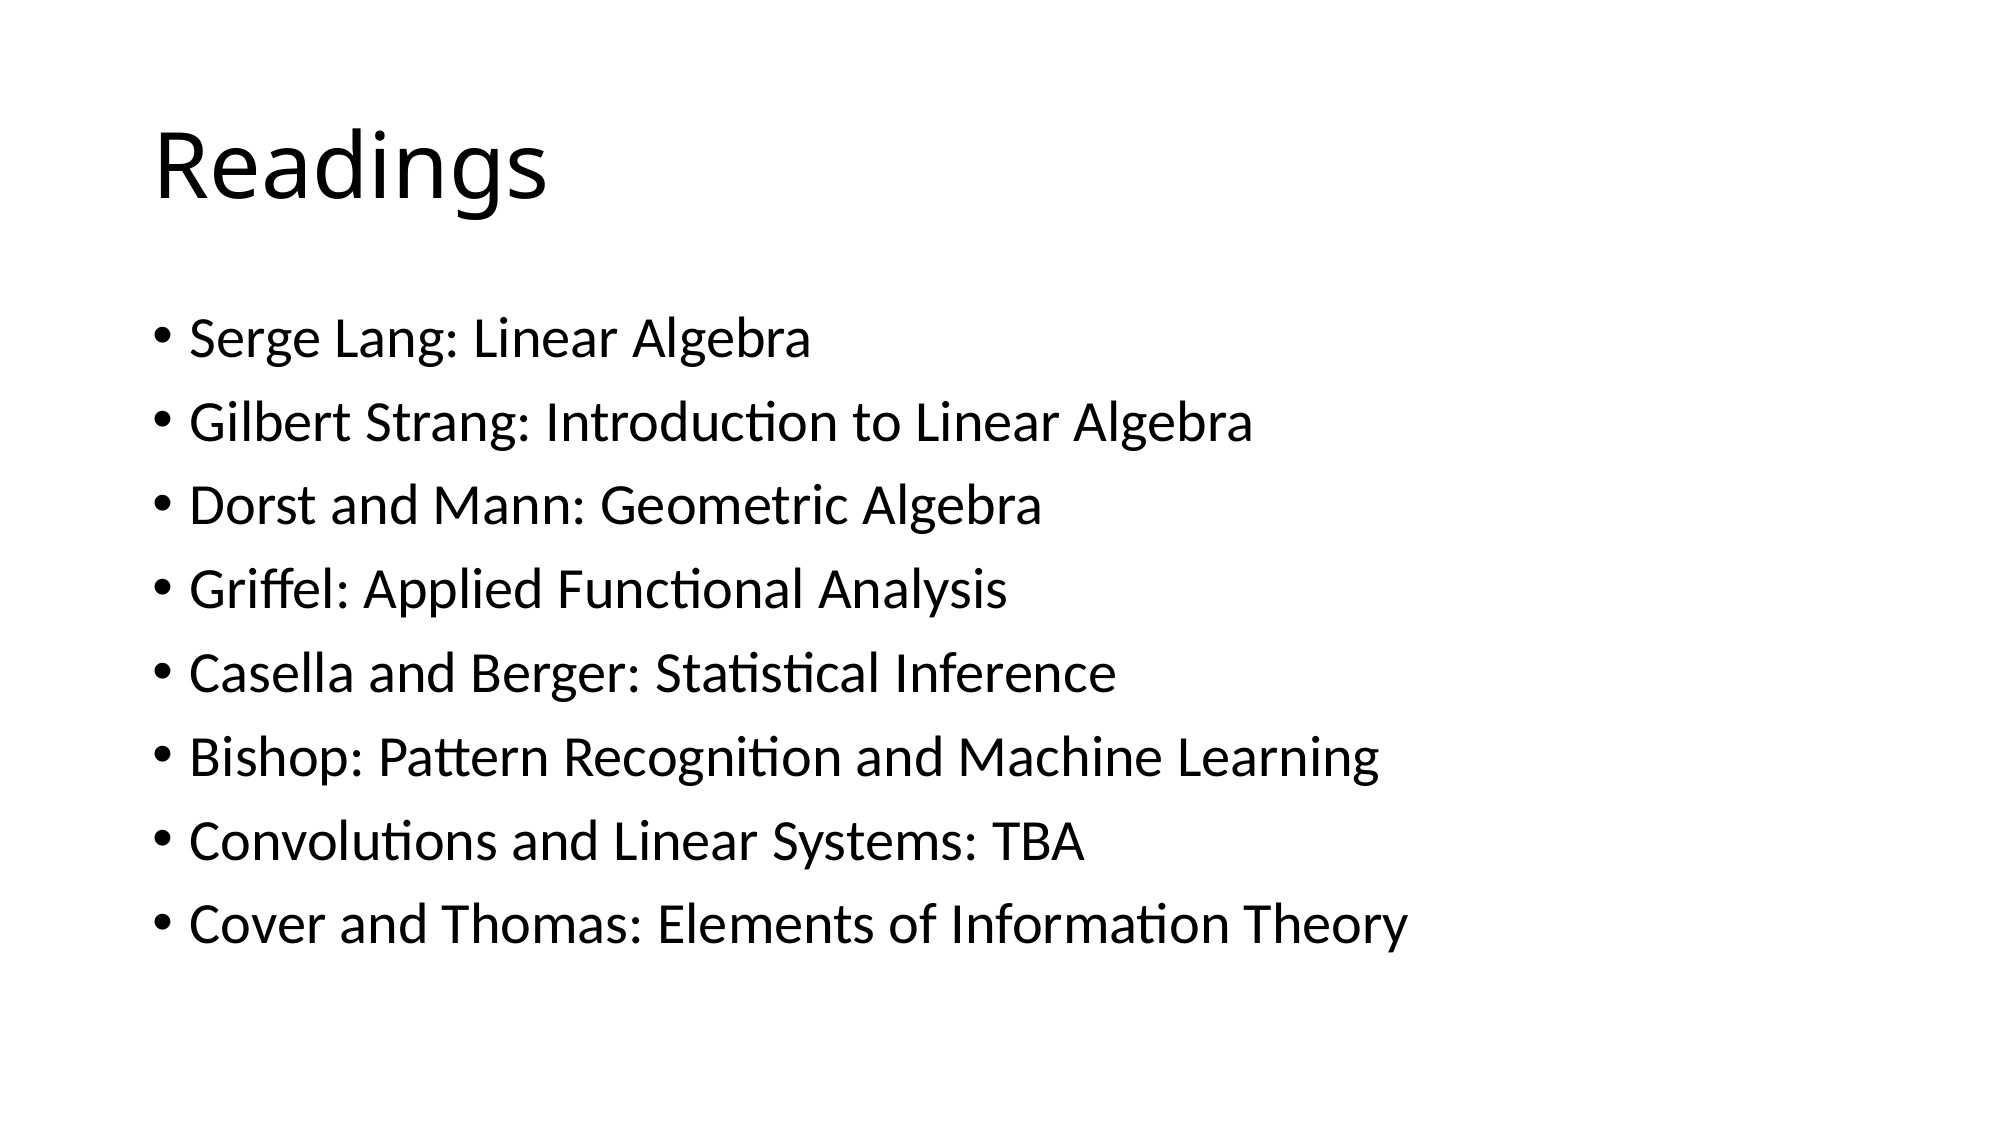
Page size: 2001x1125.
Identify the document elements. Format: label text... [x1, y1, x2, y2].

list Serge Lang: Linear Algebra Gilbert Strang: Introduction to Linear Algebra Dorst and Mann: Geometric Algebra Griffel: Applied Functional Analysis Casella and Berger: Statistical Inference Bishop: Pattern Recognition and Machine Learning Convolutions and Linear Systems: TBA Cover and Thomas: Elements of Information Theory [137, 299, 1863, 1014]
title Readings [137, 59, 1863, 278]
